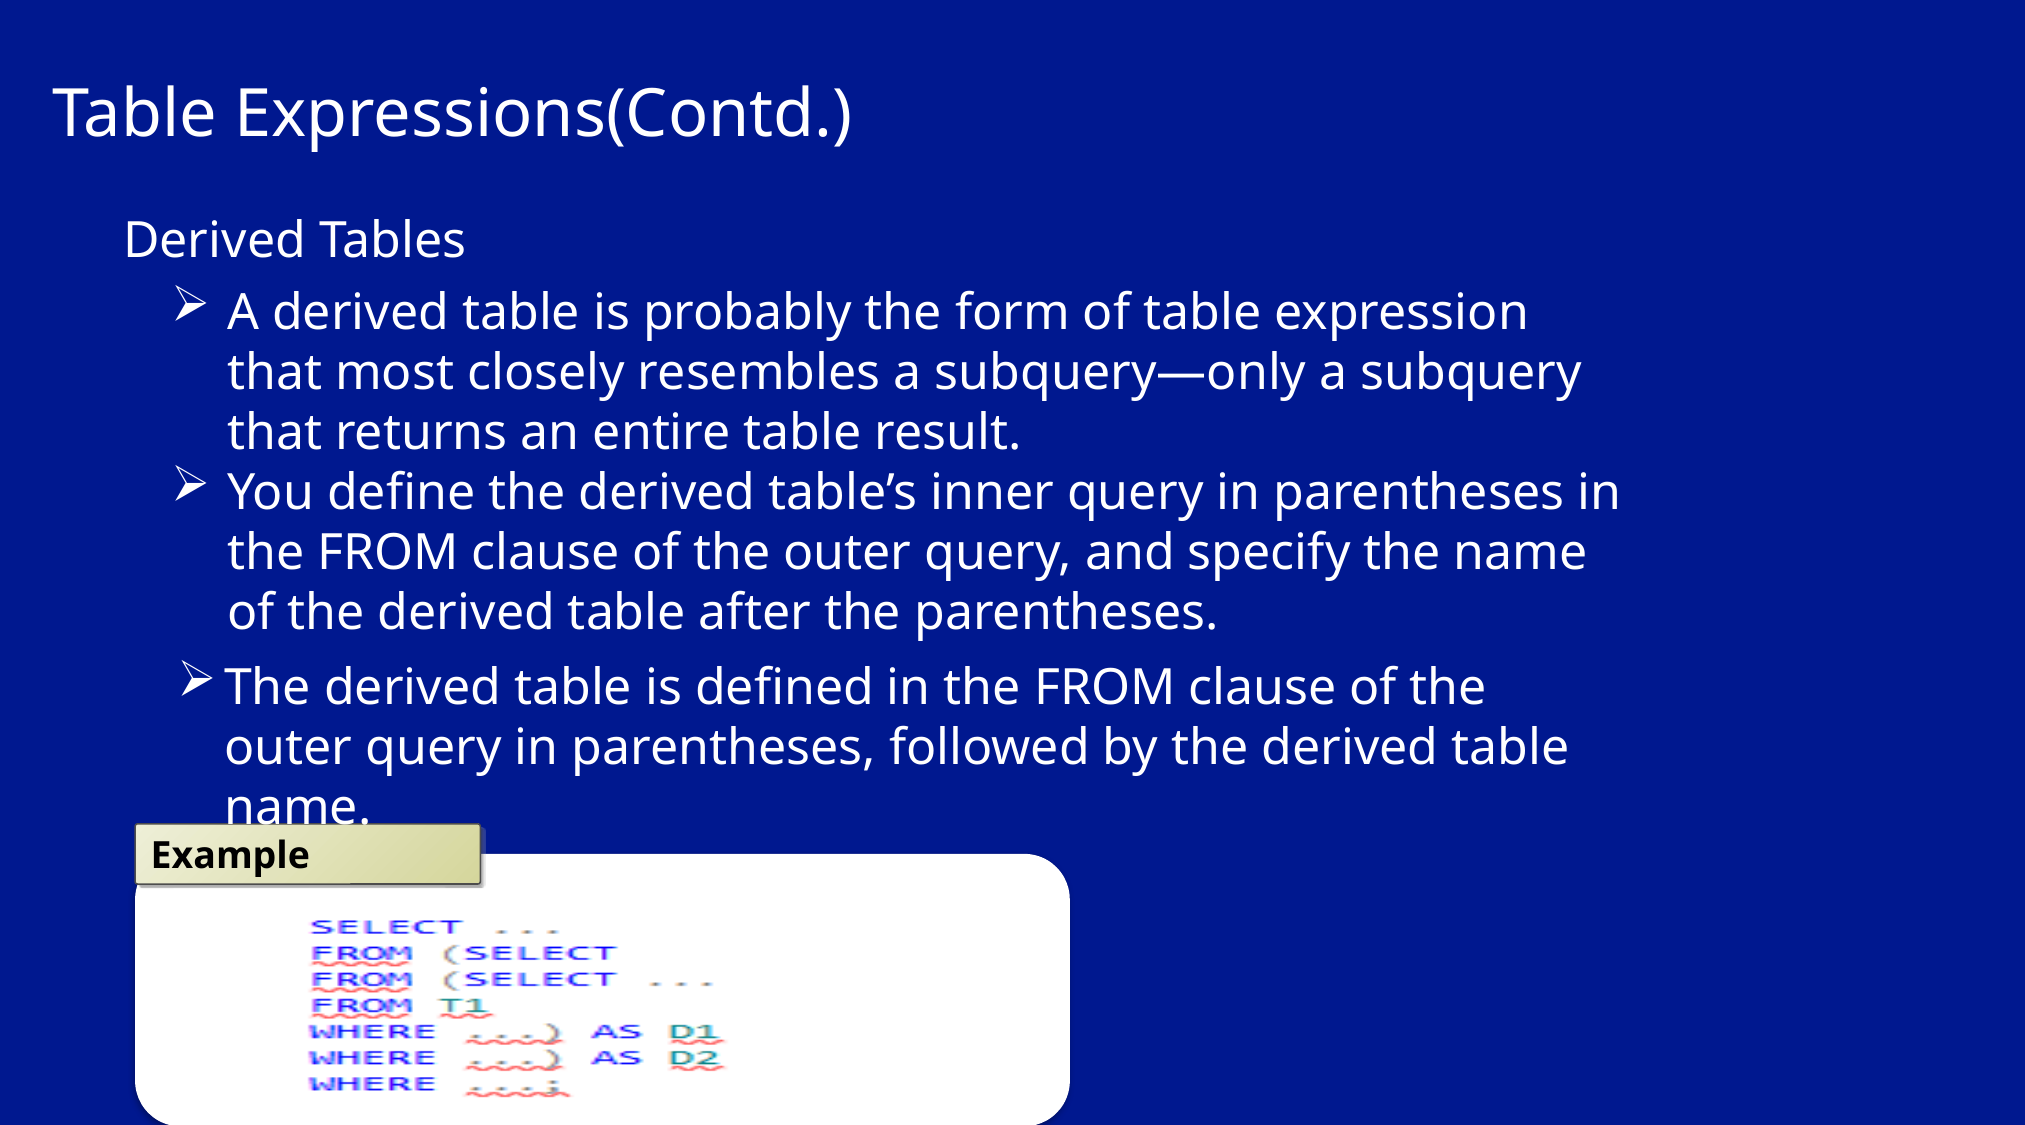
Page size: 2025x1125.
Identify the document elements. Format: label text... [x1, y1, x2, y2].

text_box Example [135, 823, 481, 885]
text_box Table Expressions(Contd.) [37, 62, 869, 158]
text_box Derived Tables [108, 199, 725, 275]
text_box A derived table is probably the form of table expression that most closely resembles a subquery—only a subquery that returns an entire table result. You define the derived table’s inner query in parentheses in the FROM clause of the outer query, and specify the name of the derived table after the parentheses. [156, 271, 1644, 647]
picture [237, 898, 876, 1125]
text_box [134, 853, 1071, 1125]
text_box The derived table is defined in the FROM clause of the outer query in parentheses, followed by the derived table name. [162, 647, 1638, 843]
